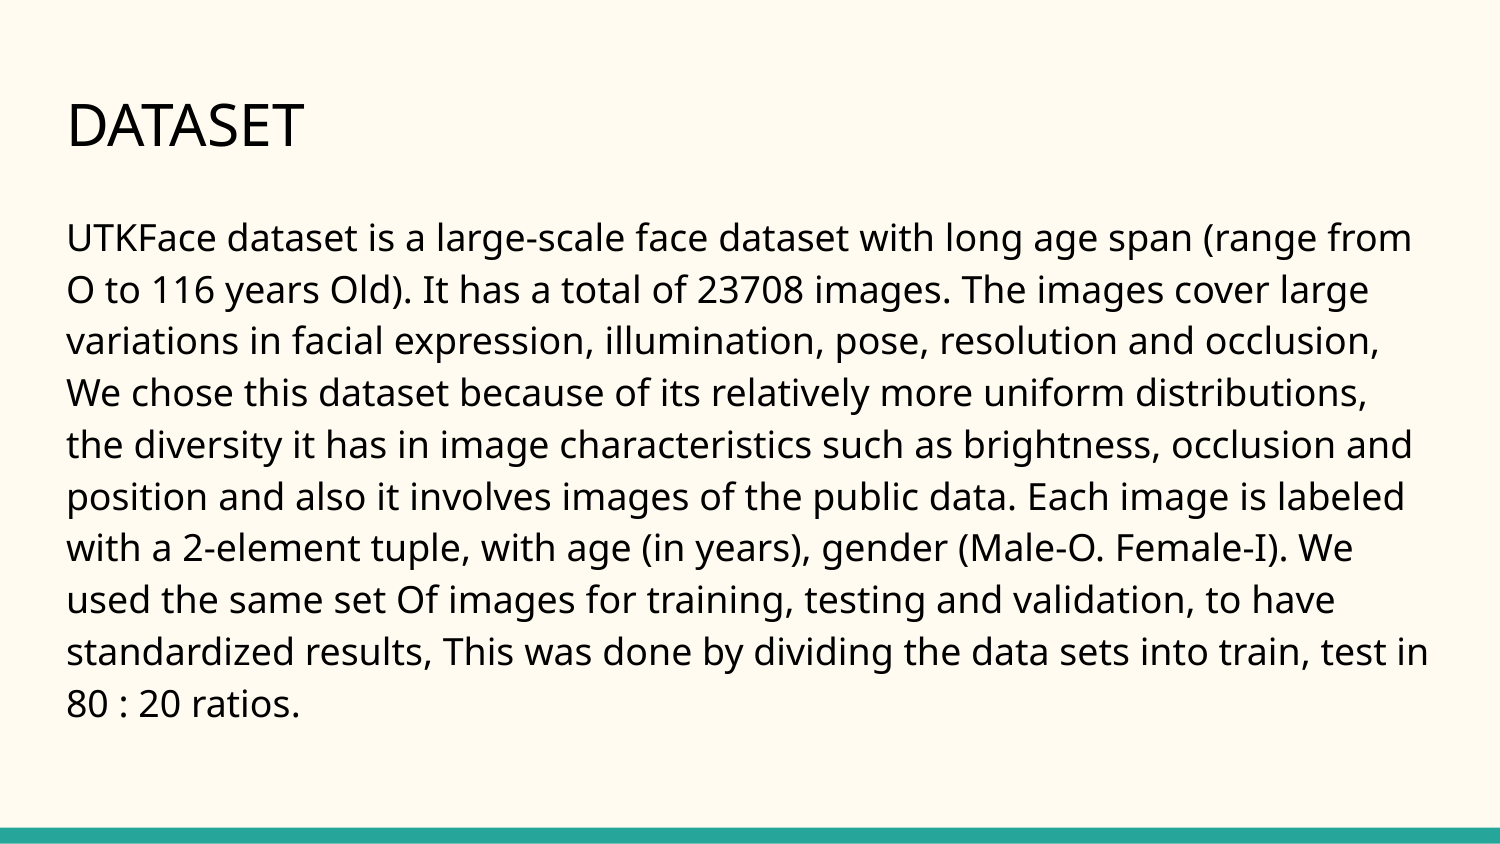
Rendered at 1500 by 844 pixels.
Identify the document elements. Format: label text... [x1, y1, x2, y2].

list UTKFace dataset is a large-scale face dataset with long age span (range from O to 116 years Old). It has a total of 23708 images. The images cover large variations in facial expression, illumination, pose, resolution and occlusion, We chose this dataset because of its relatively more uniform distributions, the diversity it has in image characteristics such as brightness, occlusion and position and also it involves images of the public data. Each image is labeled with a 2-element tuple, with age (in years), gender (Male-O. Female-I). We used the same set Of images for training, testing and validation, to have standardized results, This was done by dividing the data sets into train, test in 80 : 20 ratios. [51, 192, 1449, 750]
title DATASET [51, 72, 1449, 174]
